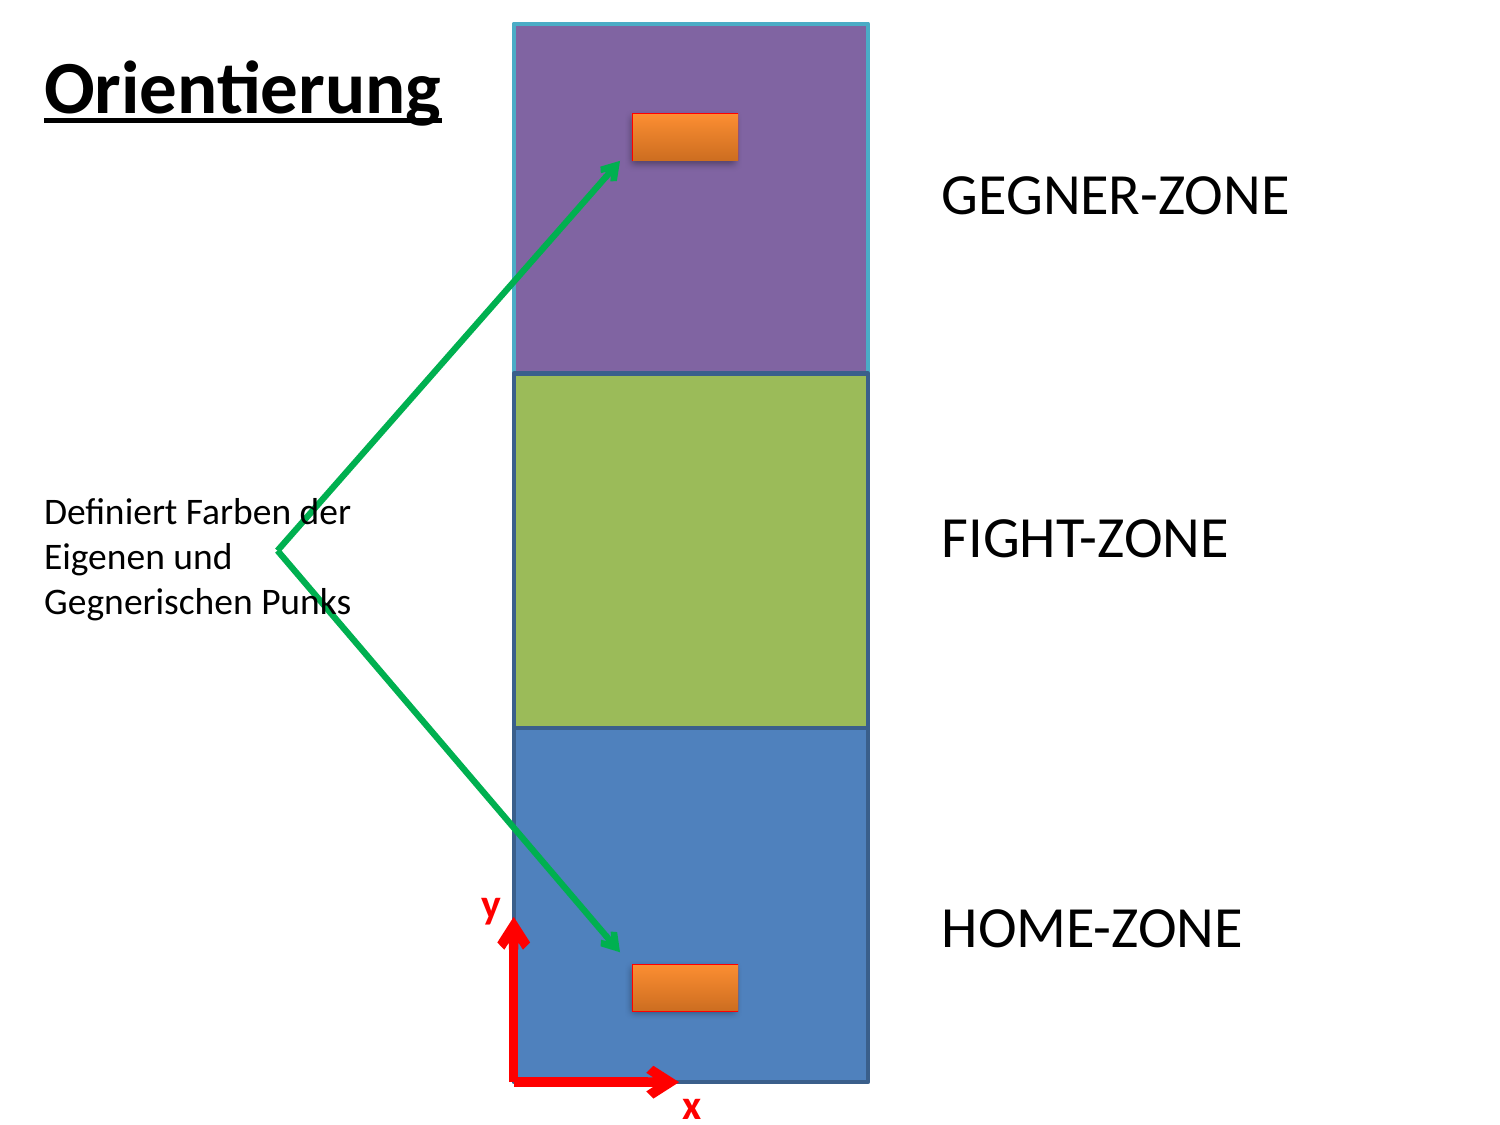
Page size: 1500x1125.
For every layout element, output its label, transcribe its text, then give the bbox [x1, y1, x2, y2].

text_box [512, 22, 870, 371]
text_box Definiert Farben der Eigenen und Gegnerischen Punks [29, 479, 272, 630]
text_box x [667, 1070, 739, 1125]
text_box Orientierung [29, 30, 479, 136]
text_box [277, 160, 621, 550]
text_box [277, 550, 621, 953]
text_box [631, 113, 739, 161]
text_box GEGNER-ZONE [927, 149, 1441, 234]
text_box HOME-ZONE [927, 881, 1441, 967]
text_box [626, 371, 870, 730]
text_box [518, 730, 870, 1084]
text_box [631, 964, 739, 1012]
text_box FIGHT-ZONE [927, 491, 1441, 577]
